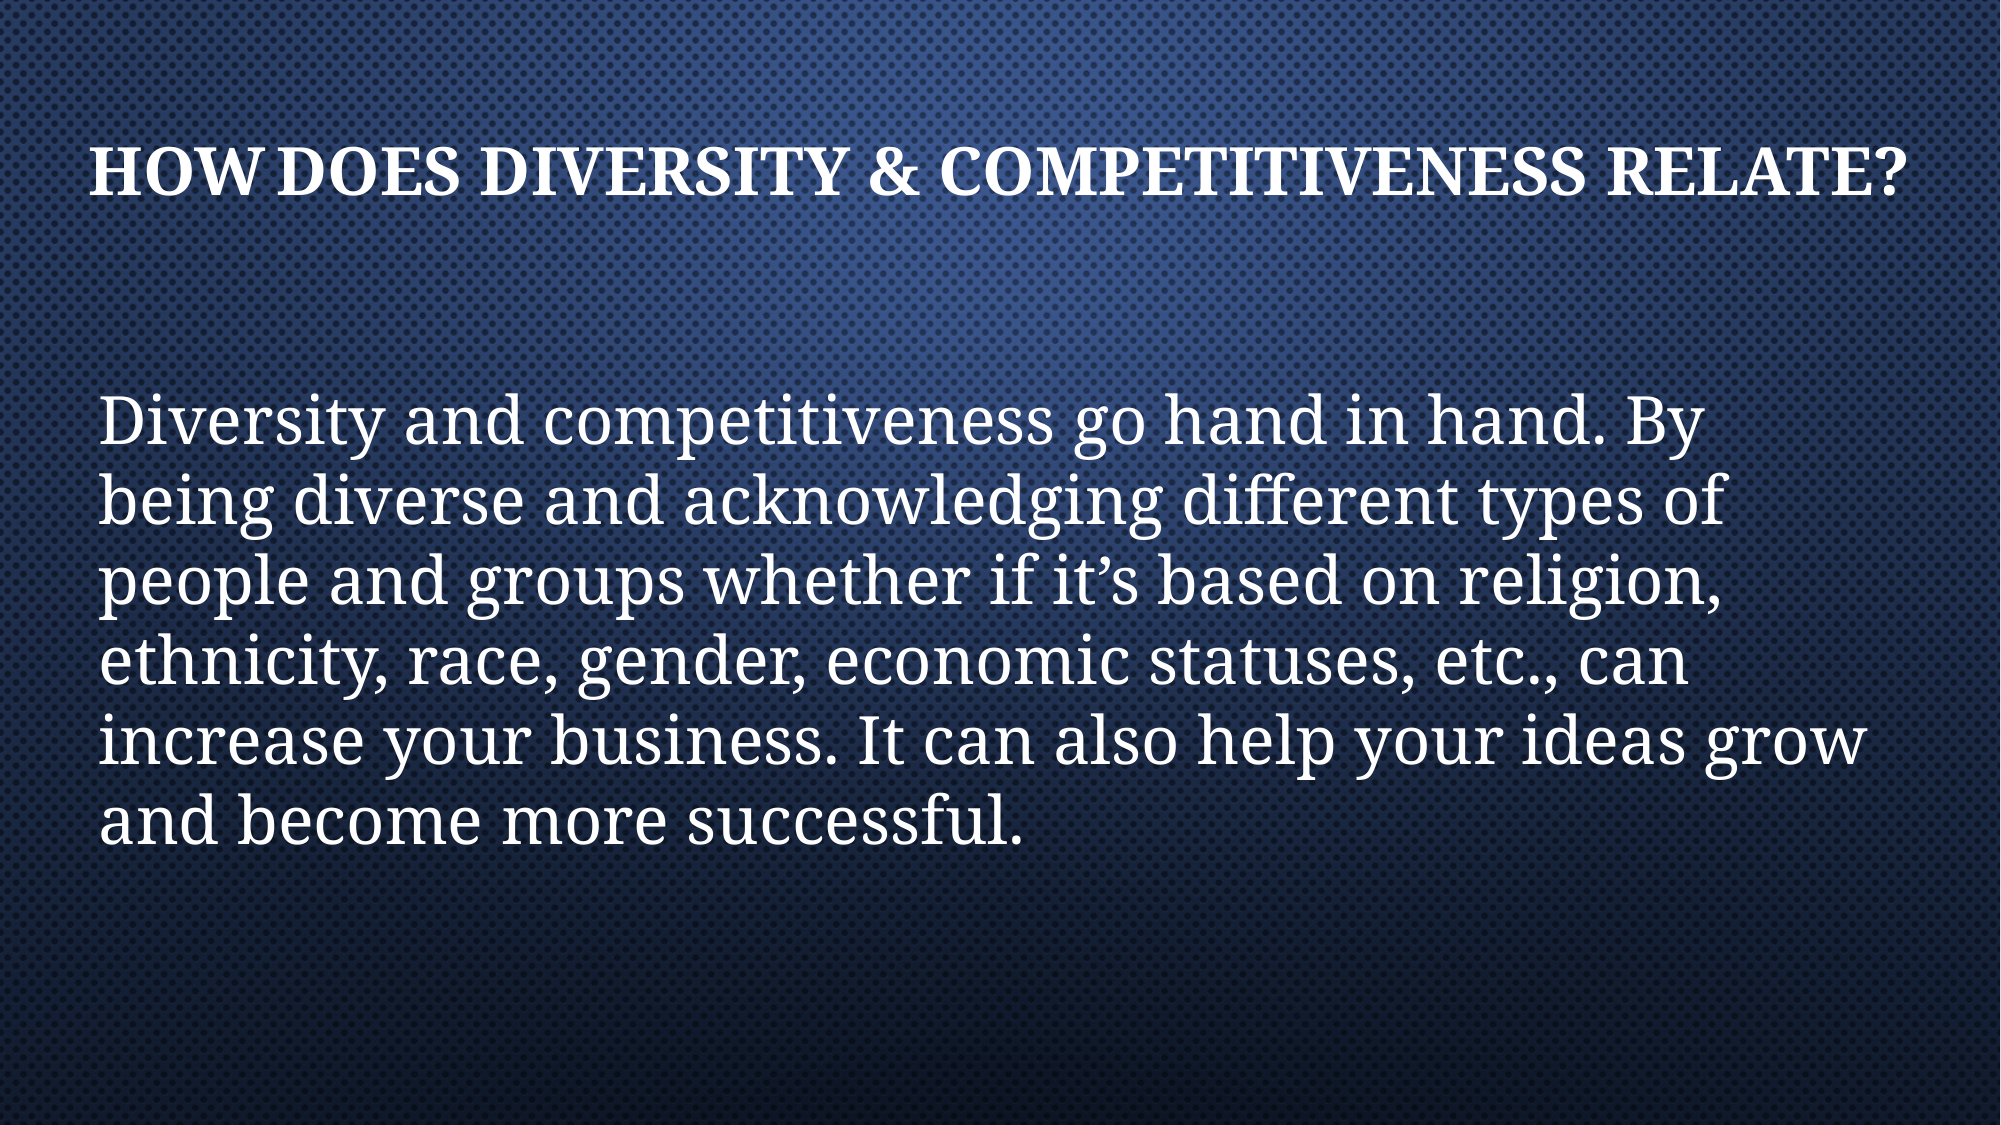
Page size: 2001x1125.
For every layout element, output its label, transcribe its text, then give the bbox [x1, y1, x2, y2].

title How does Diversity & Competitiveness Relate? [0, 59, 2000, 278]
text_box Diversity and competitiveness go hand in hand. By being diverse and acknowledging different types of people and groups whether if it’s based on religion, ethnicity, race, gender, economic statuses, etc., can increase your business. It can also help your ideas grow and become more successful. [83, 370, 1911, 865]
